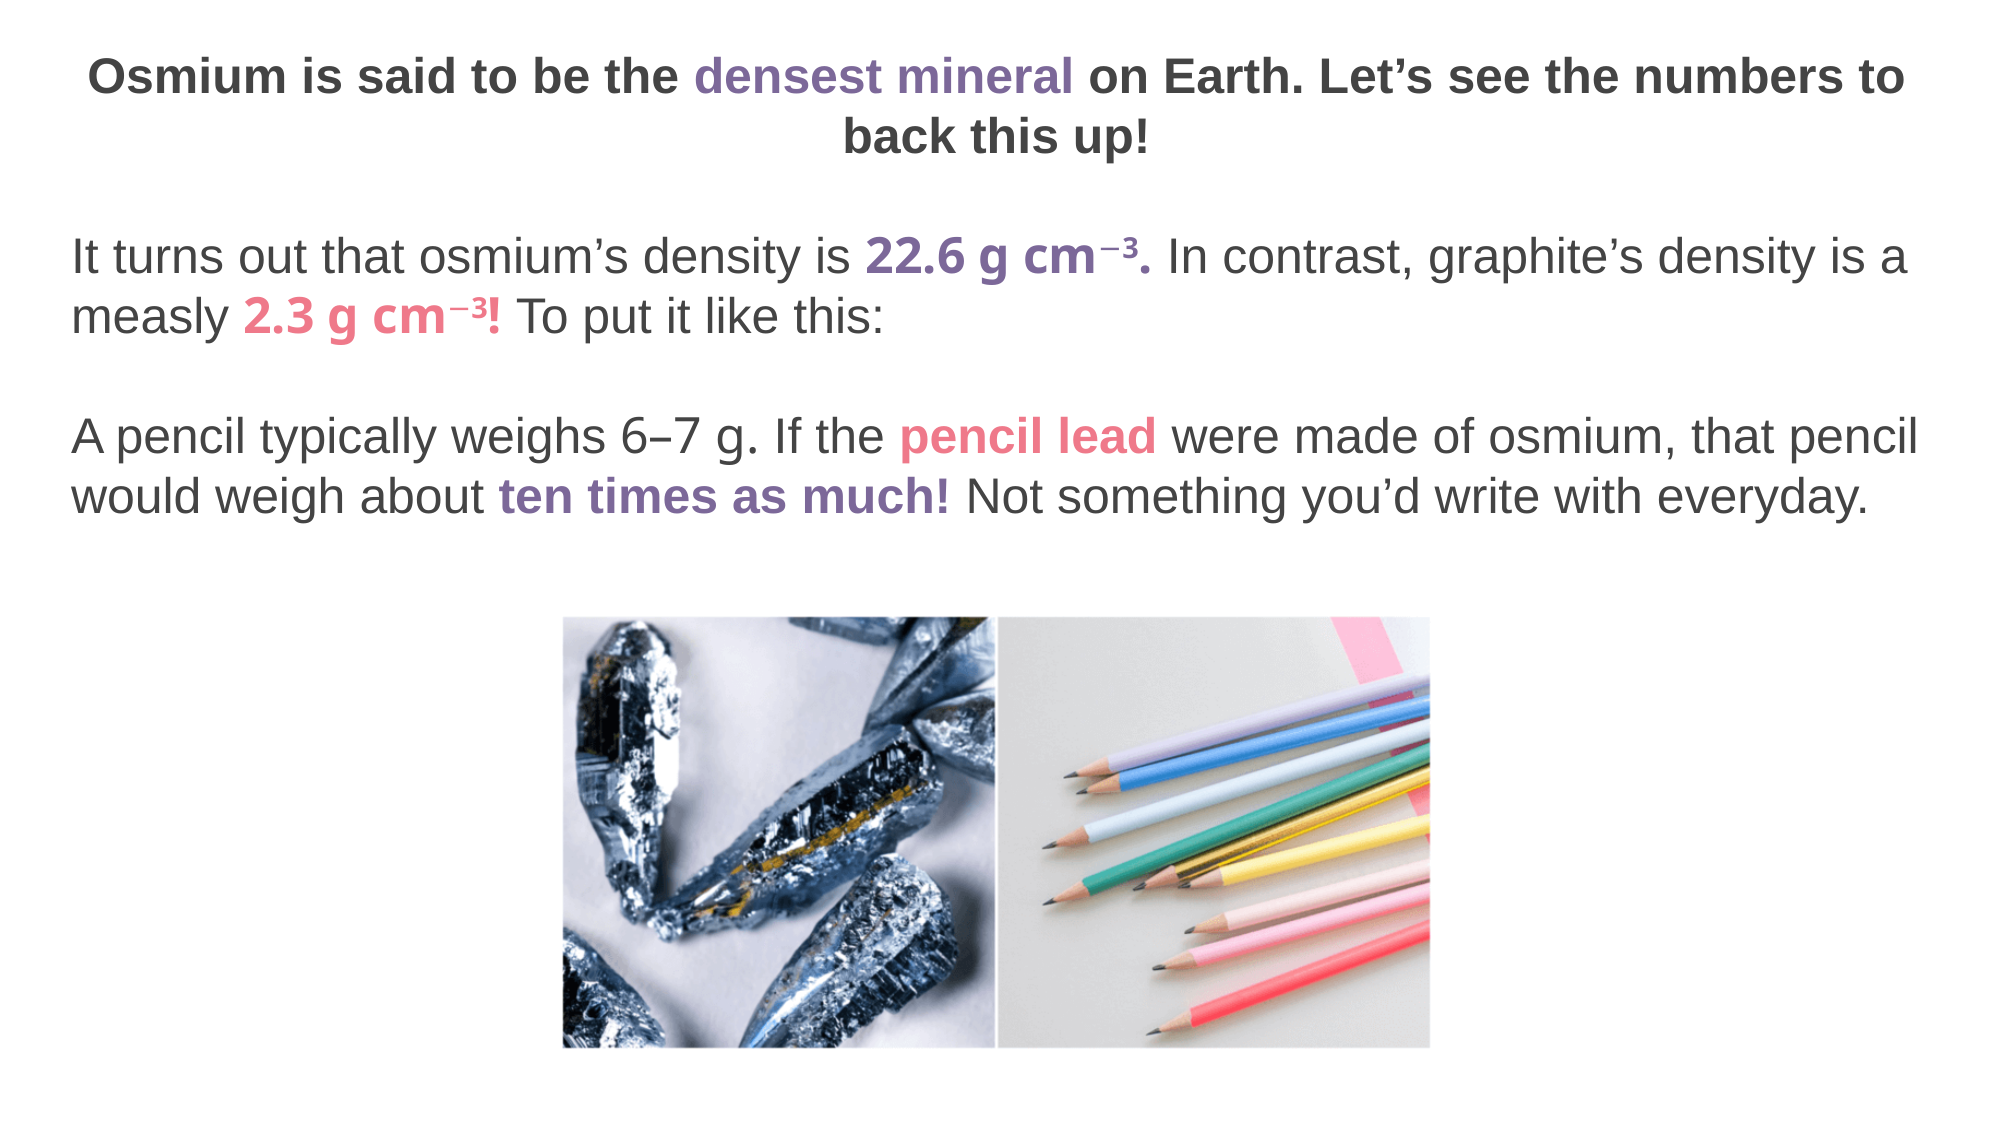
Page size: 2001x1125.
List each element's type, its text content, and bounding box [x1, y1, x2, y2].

picture [560, 614, 1433, 1051]
text_box Osmium is said to be the densest mineral on Earth. Let’s see the numbers to back this up! It turns out that osmium’s density is 22.6 g cm−3. In contrast, graphite’s density is a measly 2.3 g cm−3! To put it like this: A pencil typically weighs 6–7 g. If the pencil lead were made of osmium, that pencil would weigh about ten times as much! Not something you’d write with everyday. [56, 36, 1938, 531]
